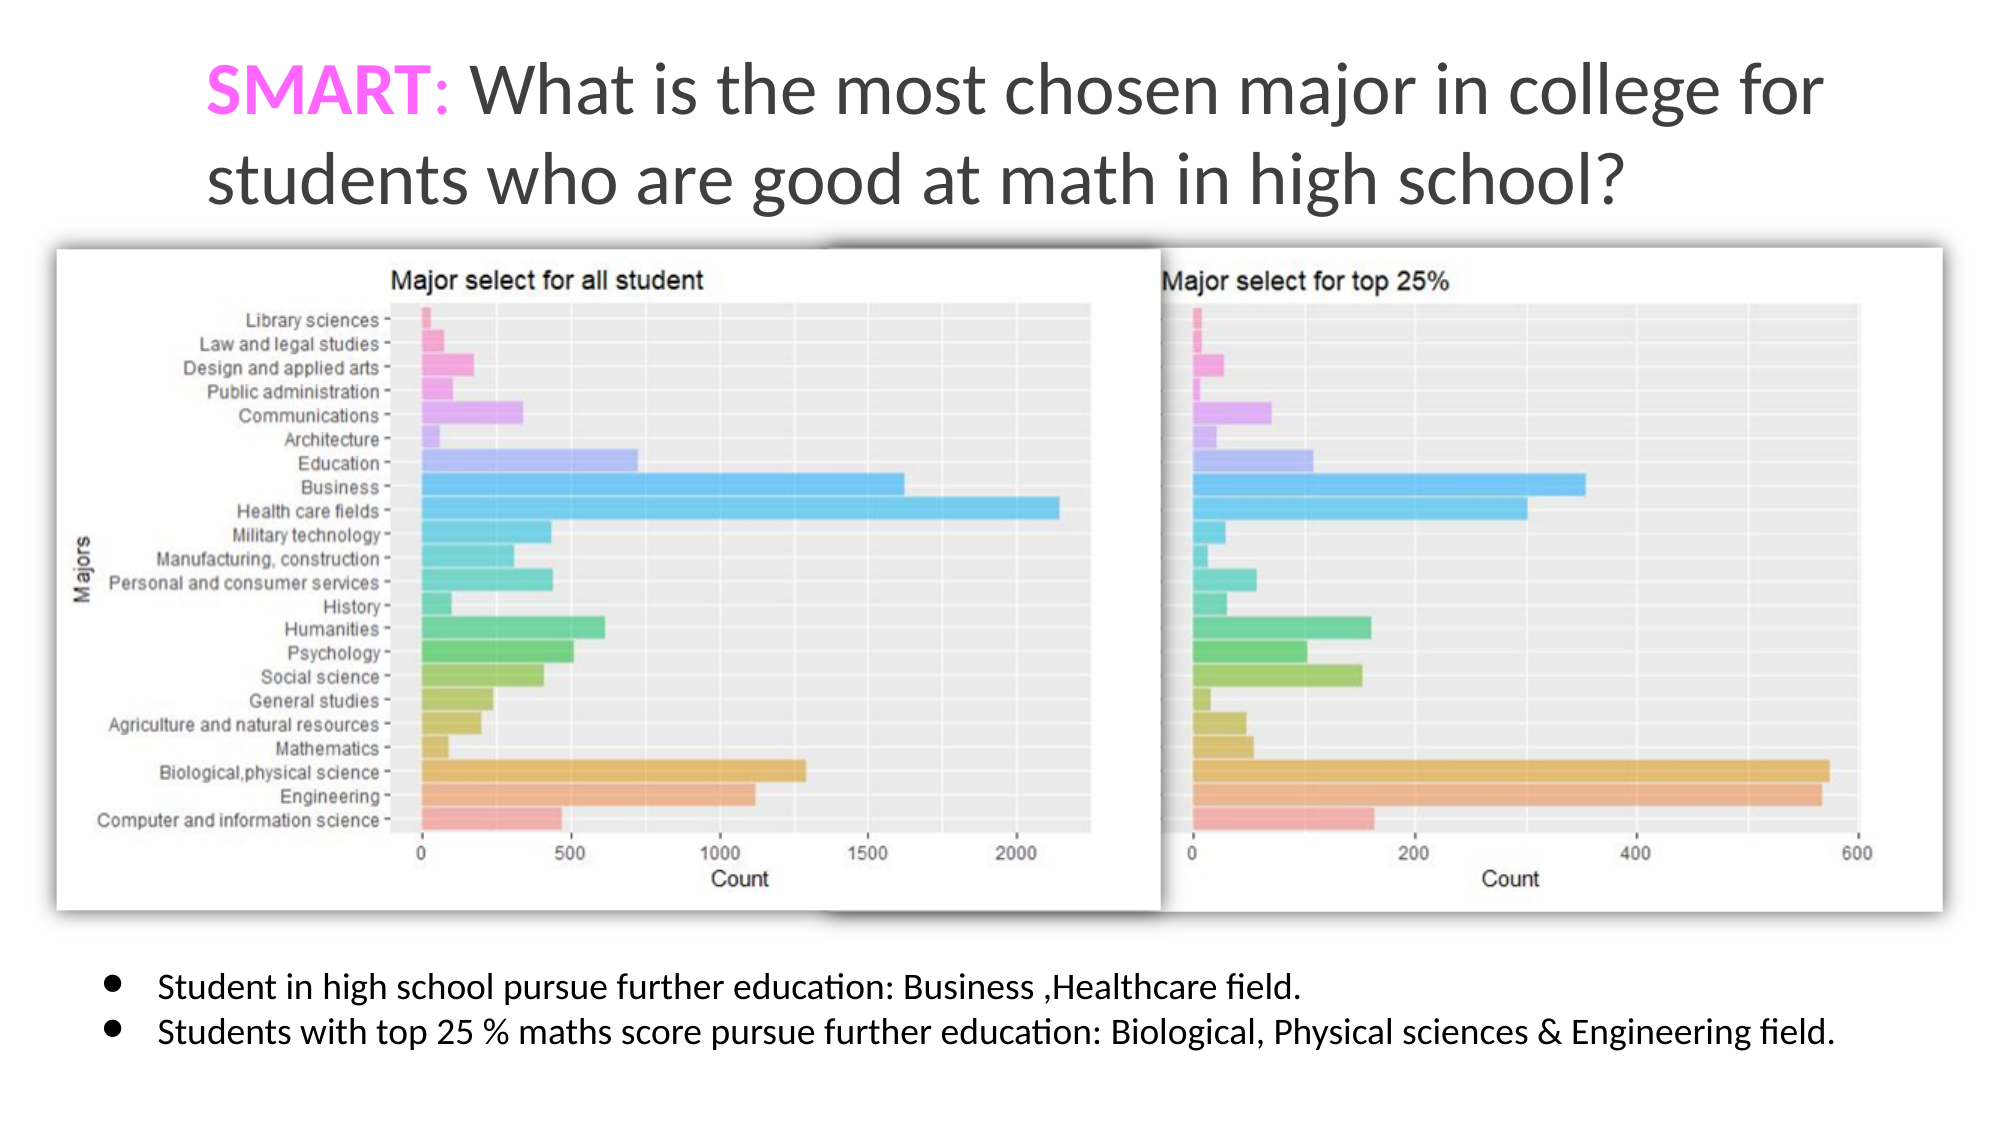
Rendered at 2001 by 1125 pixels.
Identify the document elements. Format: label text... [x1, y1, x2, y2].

text_box Student in high school pursue further education: Business ,Healthcare field. Students with top 25 % maths score pursue further education: Biological, Physical sciences & Engineering field. [67, 955, 1933, 1062]
picture [27, 218, 1973, 943]
text_box SMART: What is the most chosen major in college for students who are good at math in high school? [191, 31, 1865, 218]
